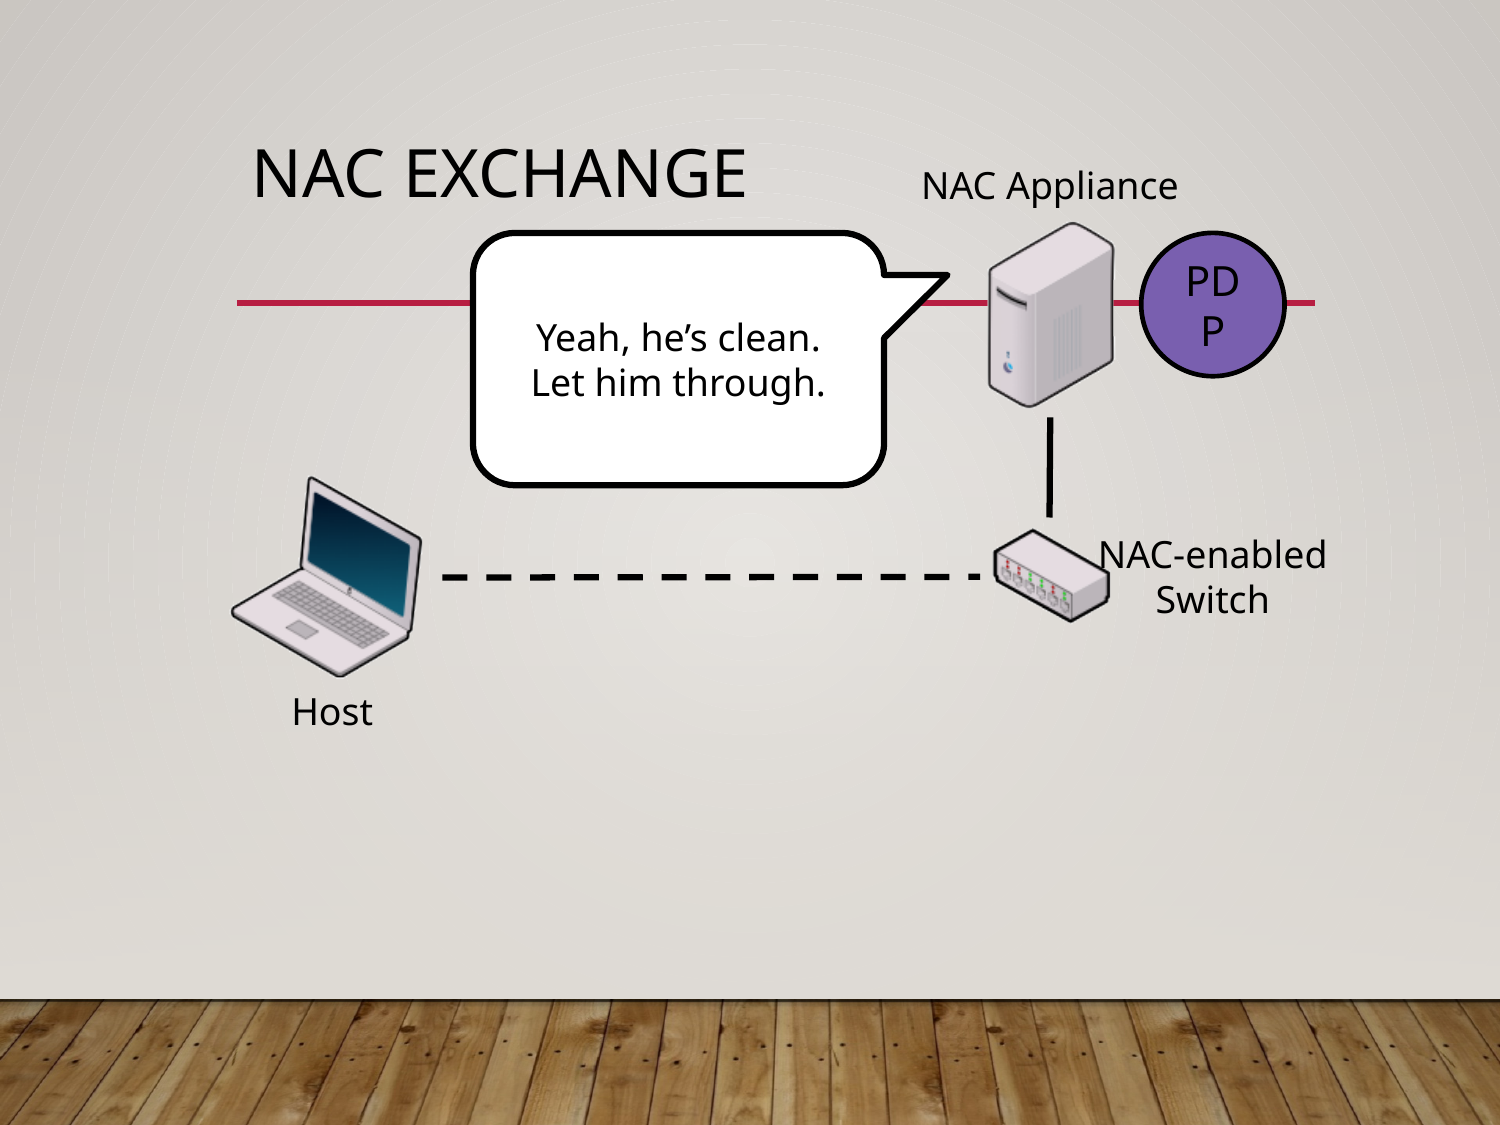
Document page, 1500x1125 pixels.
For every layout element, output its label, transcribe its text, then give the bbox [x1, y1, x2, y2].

title NAC Exchange [236, 131, 1315, 305]
text_box Yeah, he’s clean. Let him through. [471, 231, 918, 487]
picture [0, 999, 1500, 1125]
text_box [979, 517, 1332, 637]
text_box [918, 154, 1182, 418]
text_box PDP [1182, 231, 1286, 378]
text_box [221, 468, 443, 742]
